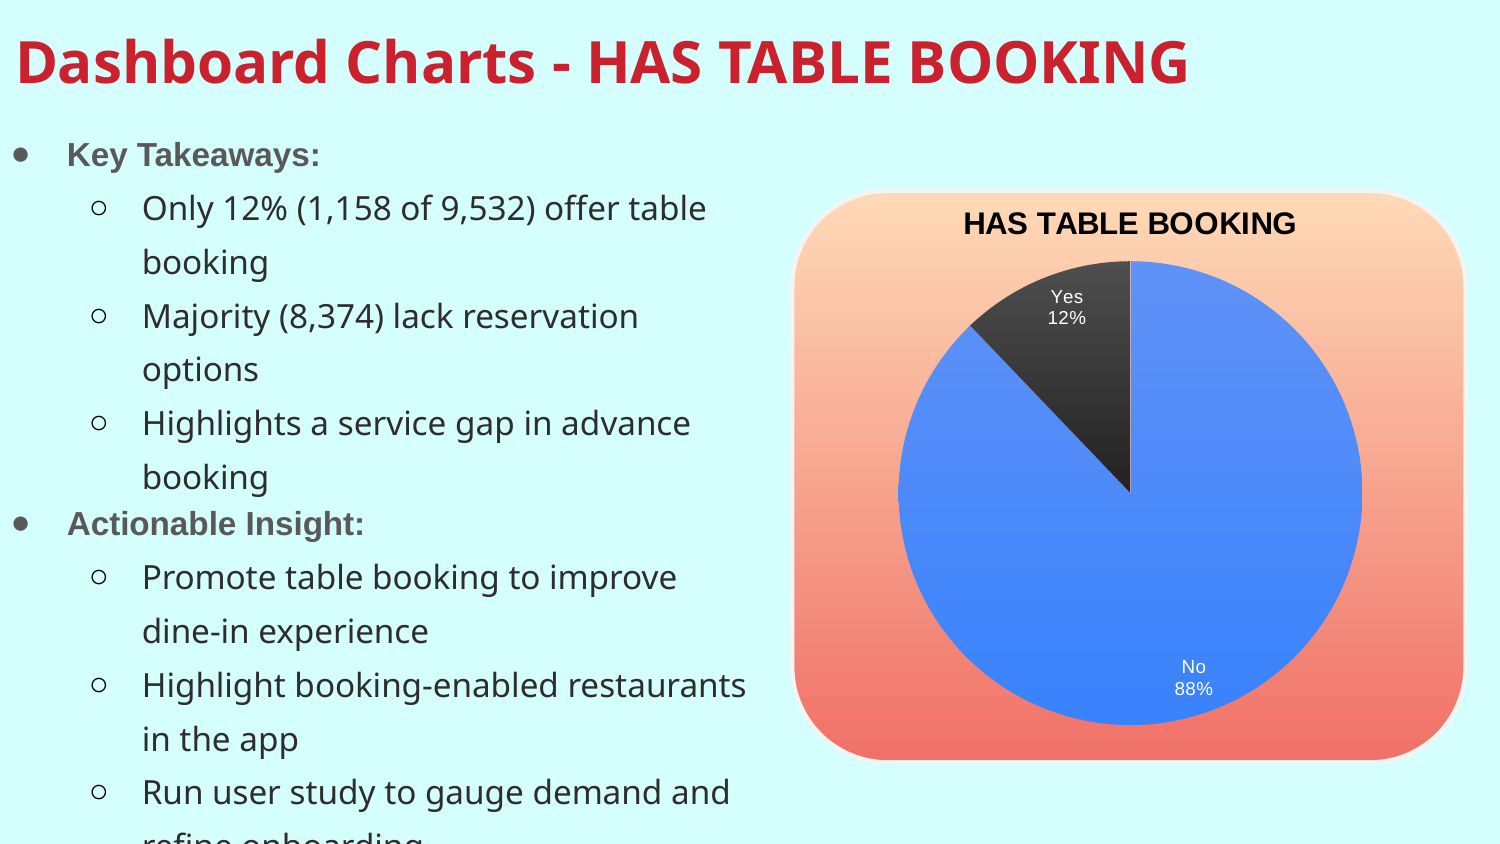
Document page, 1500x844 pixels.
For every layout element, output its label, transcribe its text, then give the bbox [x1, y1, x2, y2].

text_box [791, 177, 1470, 763]
list Key Takeaways: Only 12% (1,158 of 9,532) offer table booking Majority (8,374) lack reservation options Highlights a service gap in advance booking Actionable Insight: Promote table booking to improve dine-in experience Highlight booking-enabled restaurants in the app Run user study to gauge demand and refine onboarding [0, 112, 768, 833]
title Dashboard Charts - HAS TABLE BOOKING [0, 0, 1398, 94]
